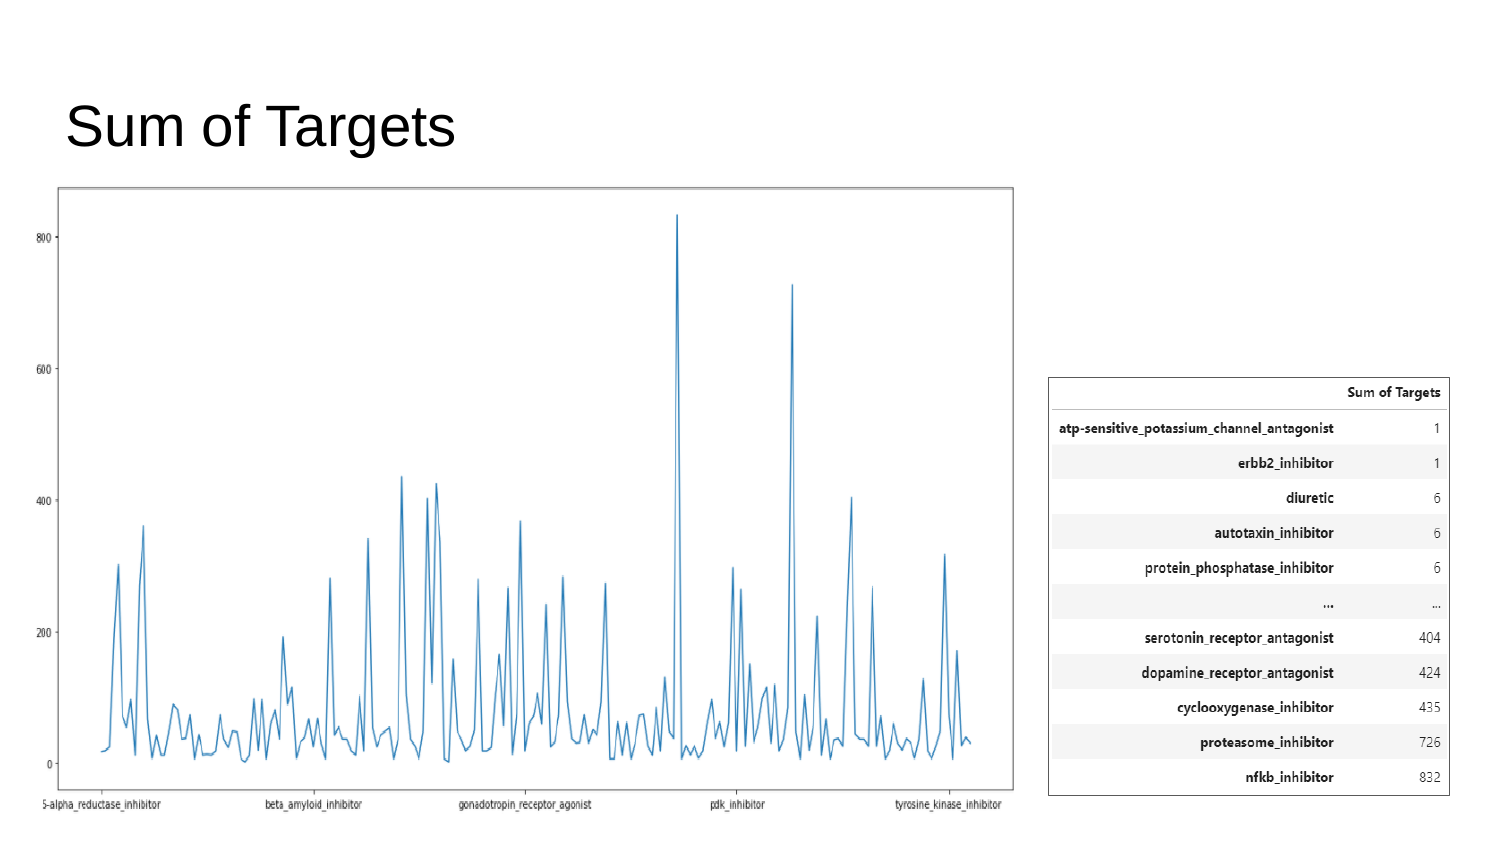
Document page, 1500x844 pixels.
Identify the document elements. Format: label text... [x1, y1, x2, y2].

text_box Sum of Targets [51, 72, 1449, 167]
picture [24, 173, 1449, 819]
